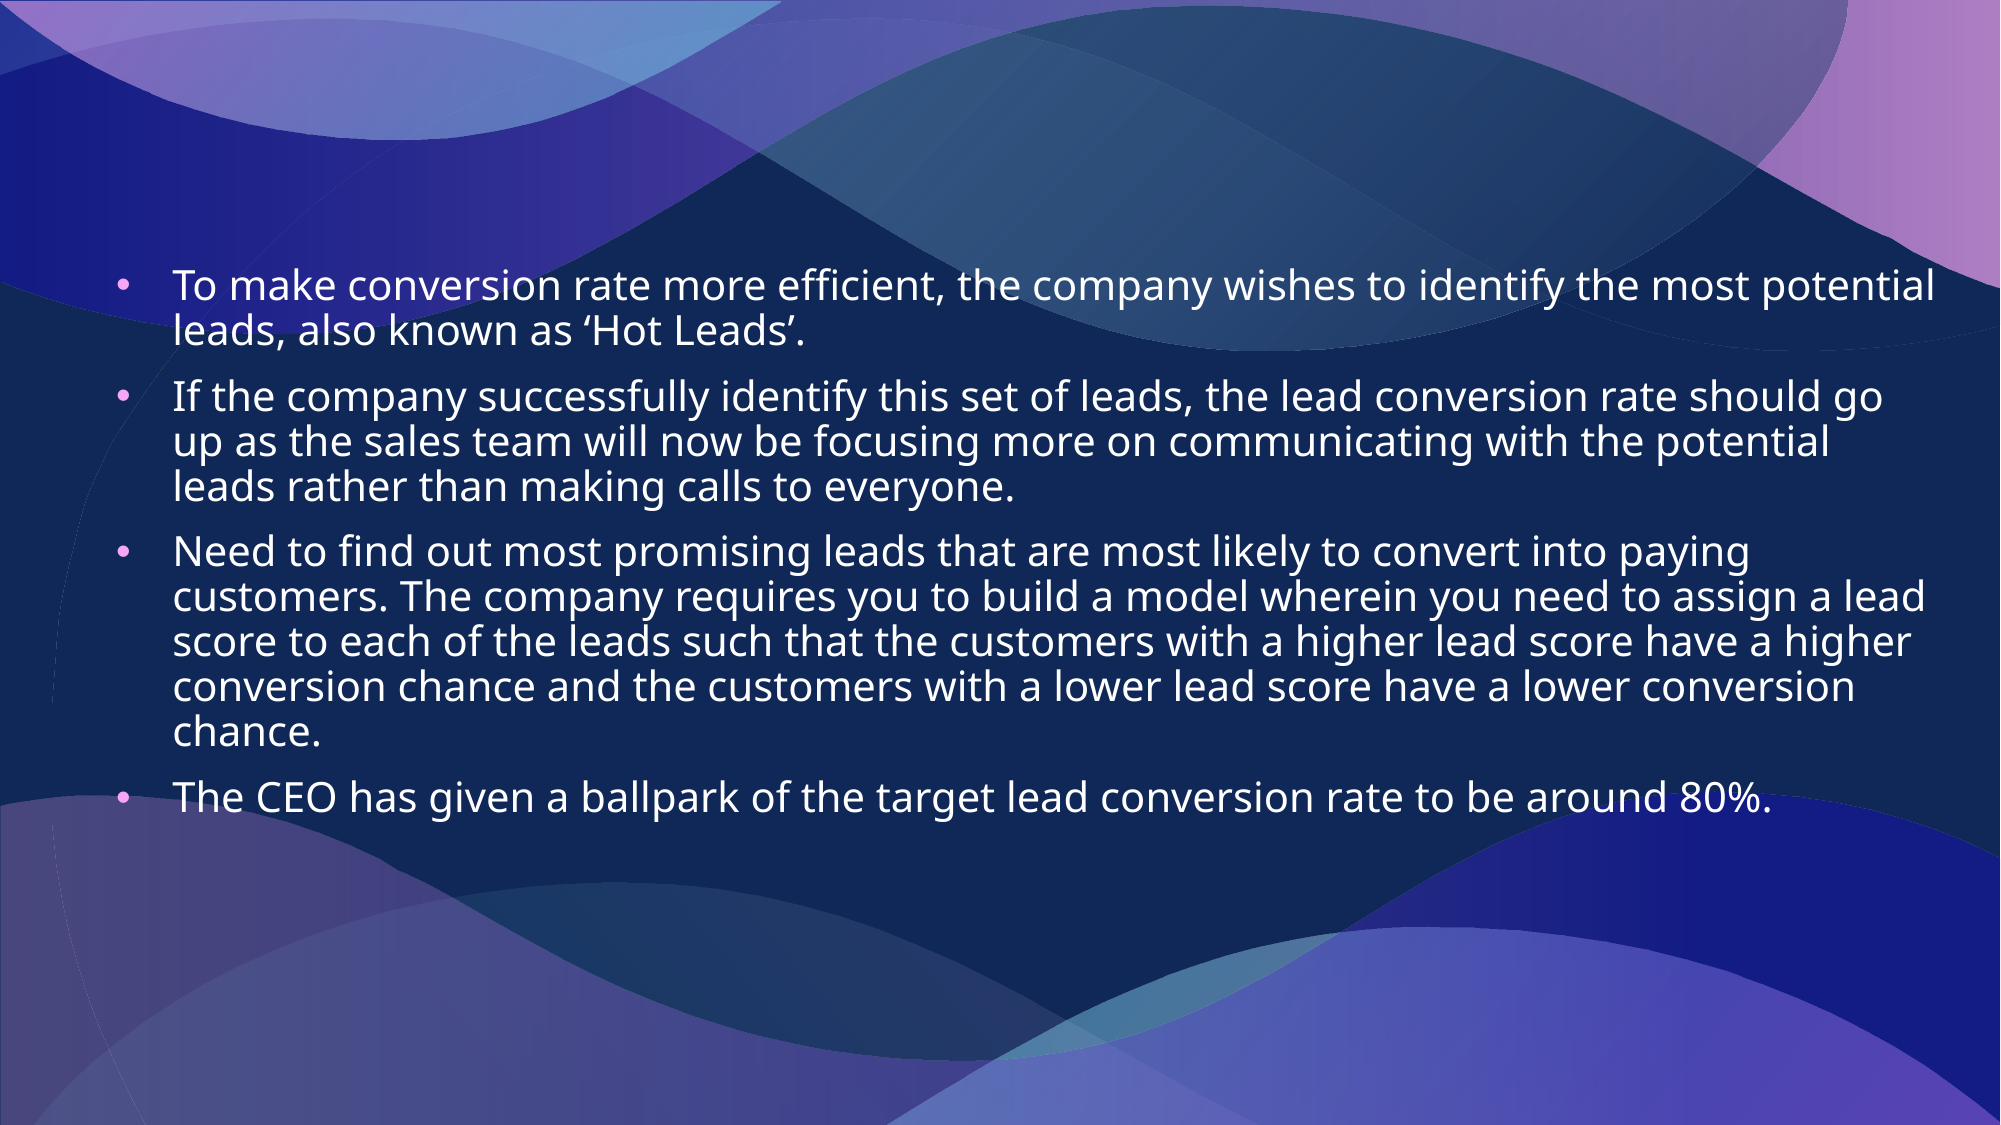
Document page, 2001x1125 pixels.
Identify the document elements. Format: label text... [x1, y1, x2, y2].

subtitle To make conversion rate more efficient, the company wishes to identify the most potential leads, also known as ‘Hot Leads’. If the company successfully identify this set of leads, the lead conversion rate should go up as the sales team will now be focusing more on communicating with the potential leads rather than making calls to everyone. Need to find out most promising leads that are most likely to convert into paying customers. The company requires you to build a model wherein you need to assign a lead score to each of the leads such that the customers with a higher lead score have a higher conversion chance and the customers with a lower lead score have a lower conversion chance. The CEO has given a ballpark of the target lead conversion rate to be around 80%. [101, 256, 1952, 1125]
